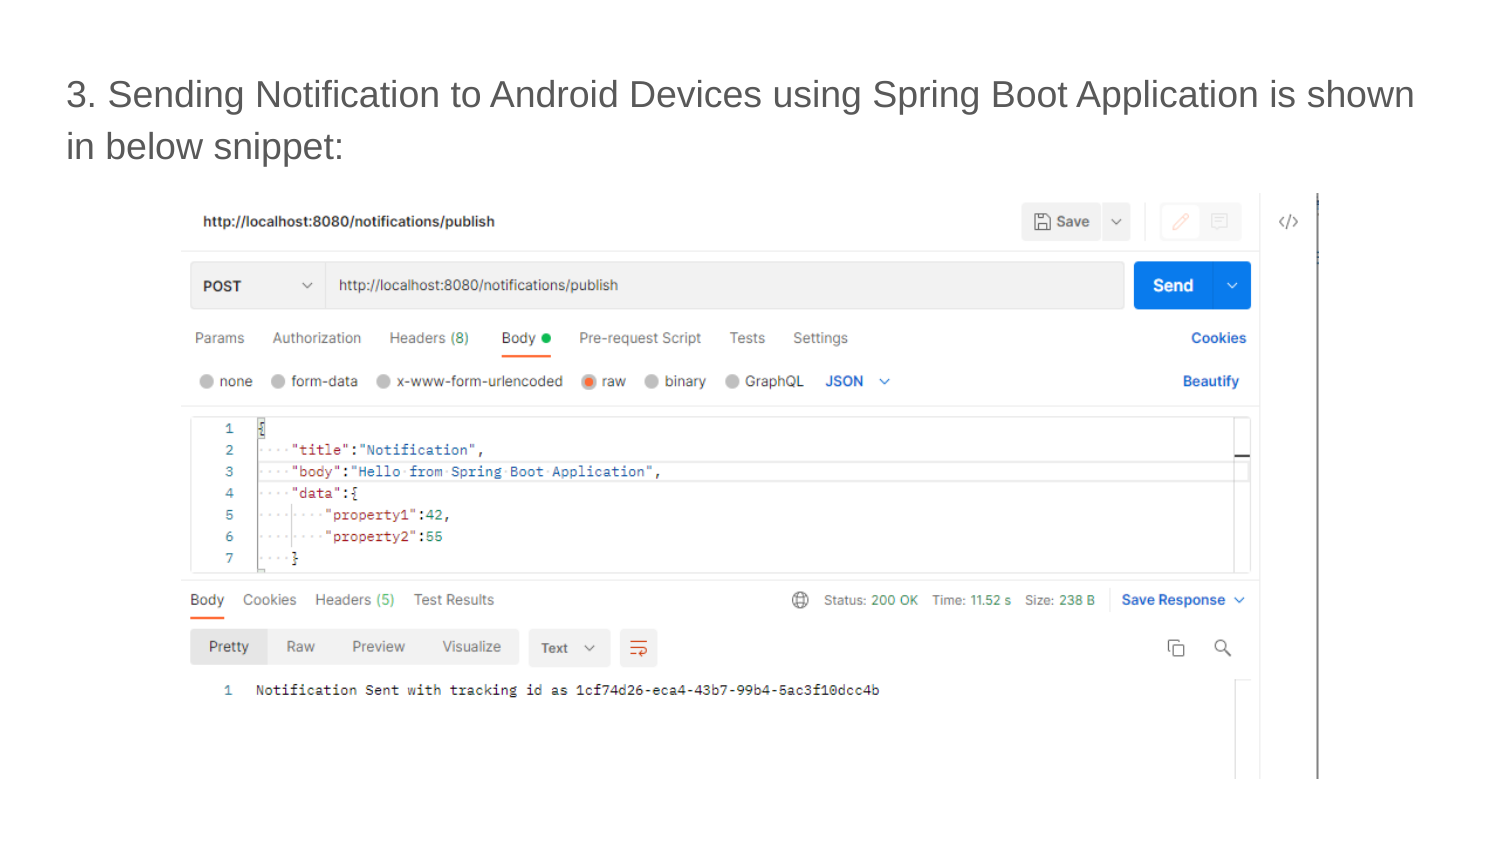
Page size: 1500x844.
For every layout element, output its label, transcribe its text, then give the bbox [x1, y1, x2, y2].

picture [181, 193, 1319, 779]
list 3. Sending Notification to Android Devices using Spring Boot Application is shown in below snippet: [51, 48, 1449, 750]
